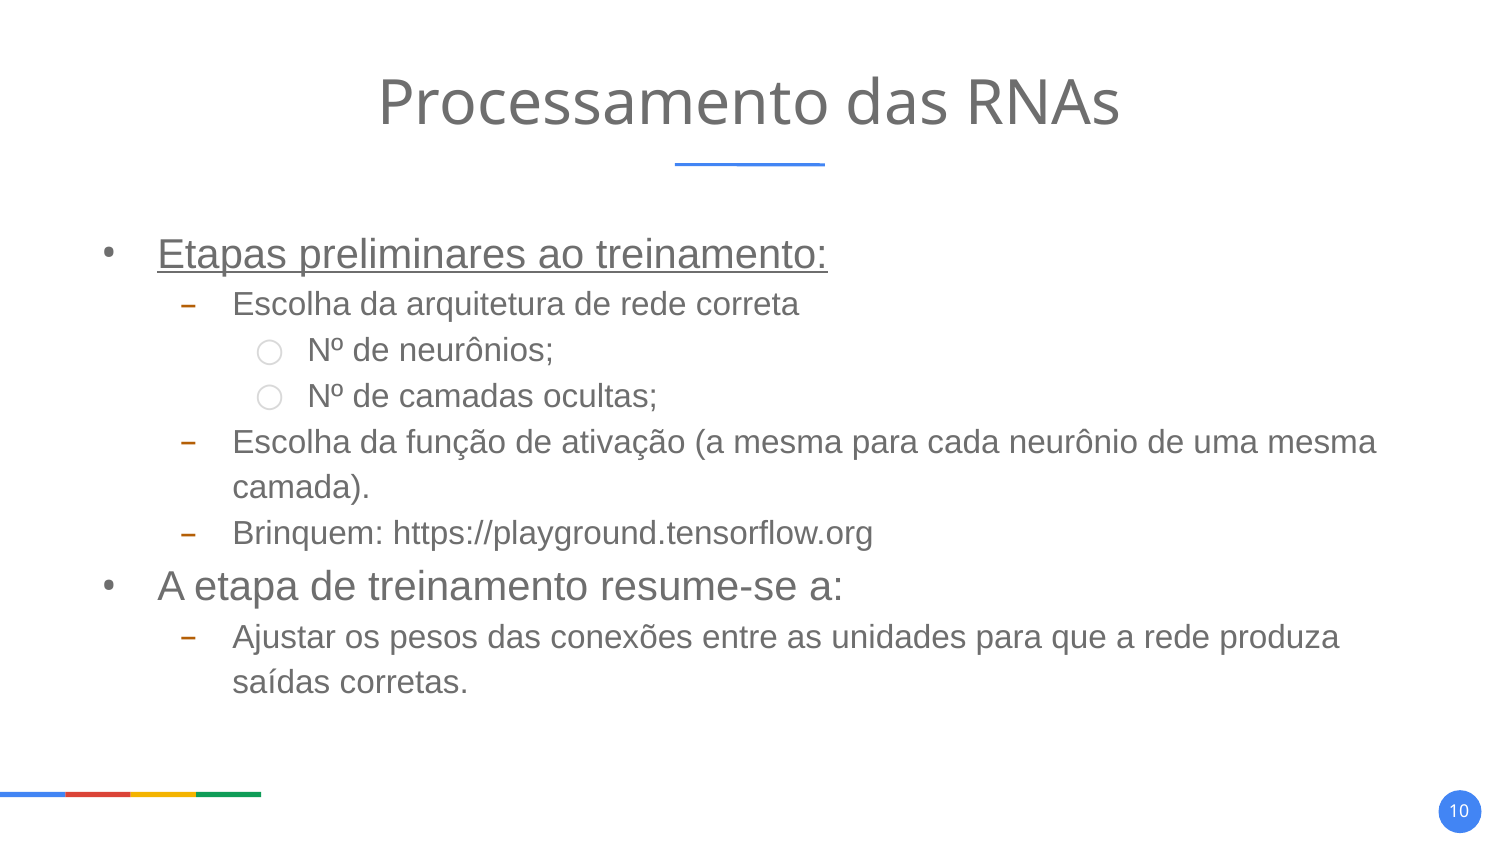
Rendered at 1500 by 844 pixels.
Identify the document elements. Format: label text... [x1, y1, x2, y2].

list Etapas preliminares ao treinamento: Escolha da arquitetura de rede correta Nº de neurônios; Nº de camadas ocultas; Escolha da função de ativação (a mesma para cada neurônio de uma mesma camada). Brinquem: https://playground.tensorflow.org A etapa de treinamento resume-se a: Ajustar os pesos das conexões entre as unidades para que a rede produza saídas corretas. [67, 203, 1447, 780]
title Processamento das RNAs [14, 64, 1486, 135]
